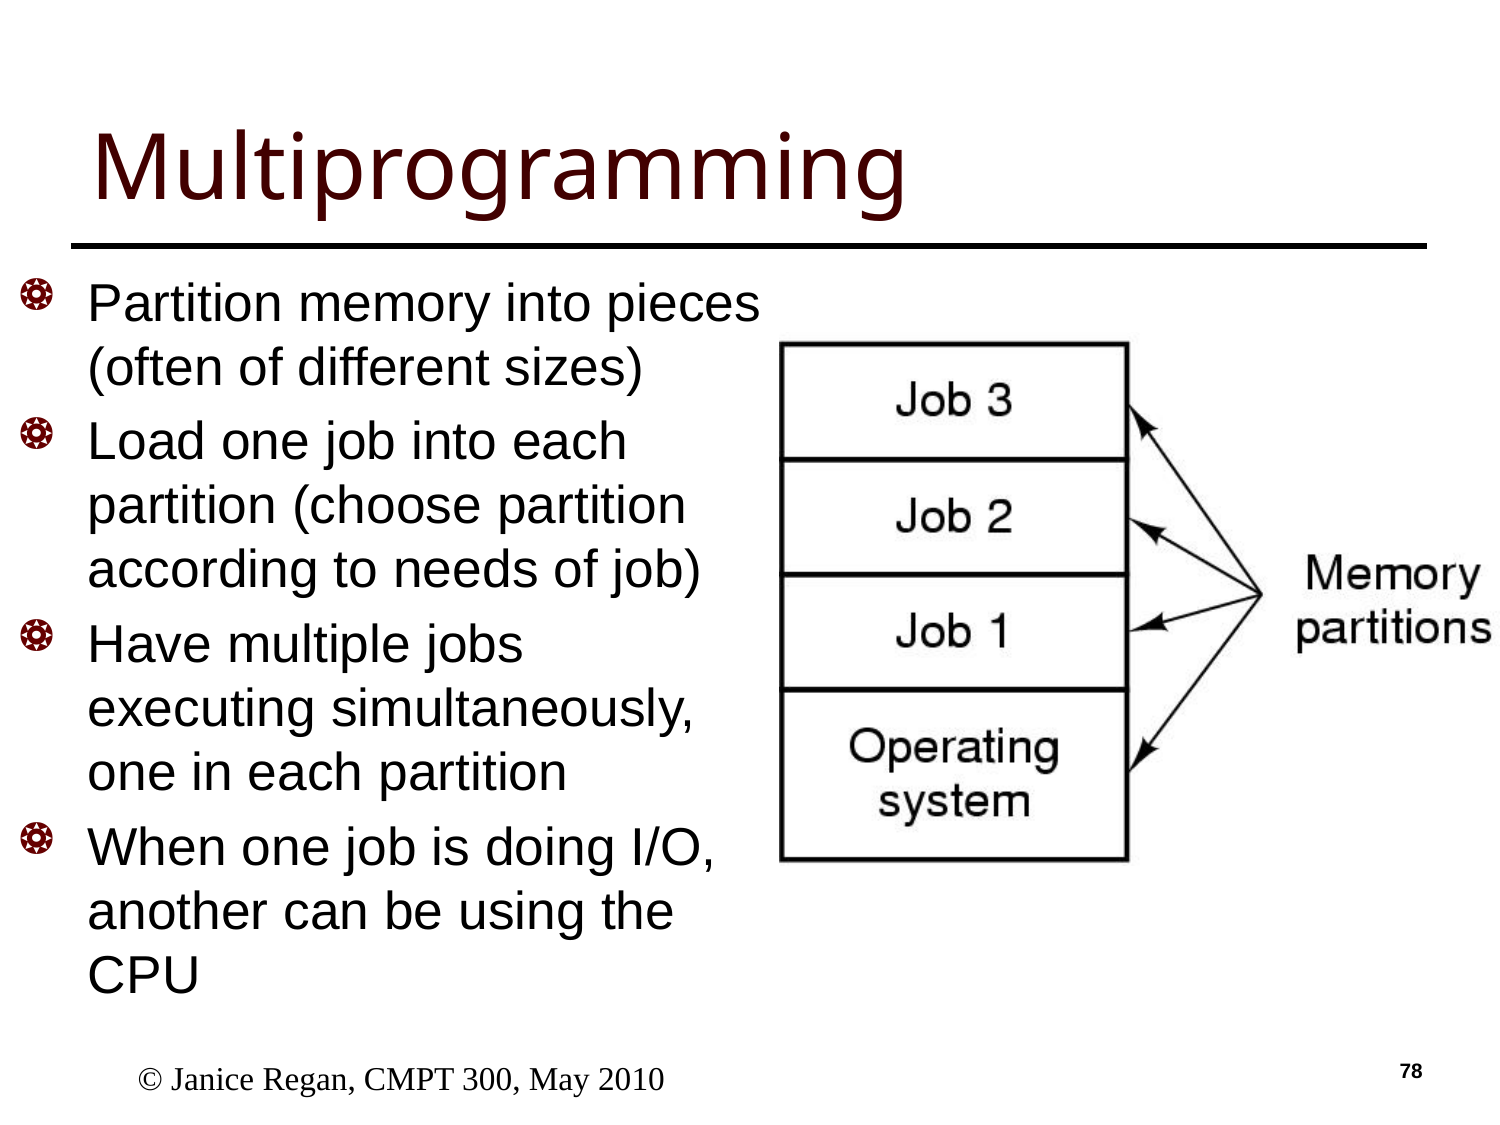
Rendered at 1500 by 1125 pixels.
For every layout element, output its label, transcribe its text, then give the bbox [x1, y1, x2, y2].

picture [778, 332, 1500, 867]
title Multiprogramming [74, 37, 1426, 226]
slide_number 77 [1124, 1049, 1438, 1125]
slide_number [41, 1050, 762, 1125]
list Partition memory into pieces (often of different sizes) Load one job into each partition (choose partition according to needs of job) Have multiple jobs executing simultaneously, one in each partition When one job is doing I/O, another can be using the CPU [0, 260, 778, 1032]
